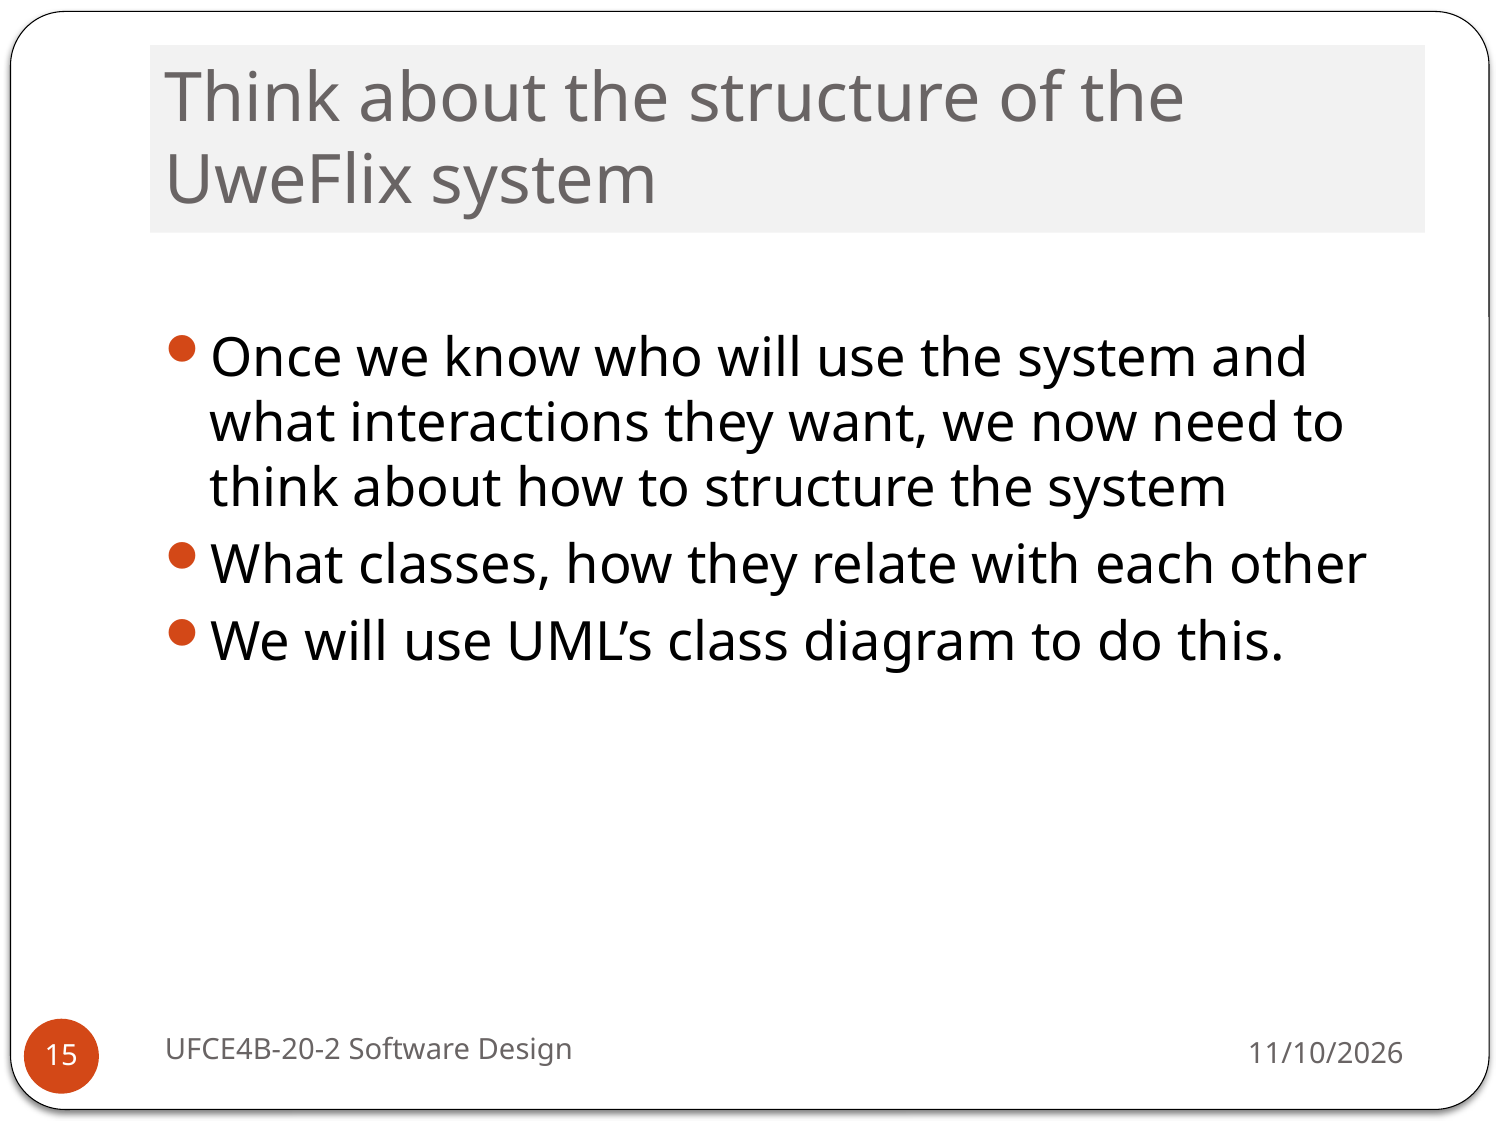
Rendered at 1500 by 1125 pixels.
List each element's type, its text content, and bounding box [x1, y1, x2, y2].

footer UFCE4B-20-2 Software Design [150, 1012, 800, 1088]
list Once we know who will use the system and what interactions they want, we now need to think about how to structure the system What classes, how they relate with each other We will use UML’s class diagram to do this. [150, 237, 1425, 988]
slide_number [1012, 1015, 1419, 1094]
title Think about the structure of the UweFlix system [150, 45, 1425, 233]
slide_number 15 [23, 1018, 99, 1094]
